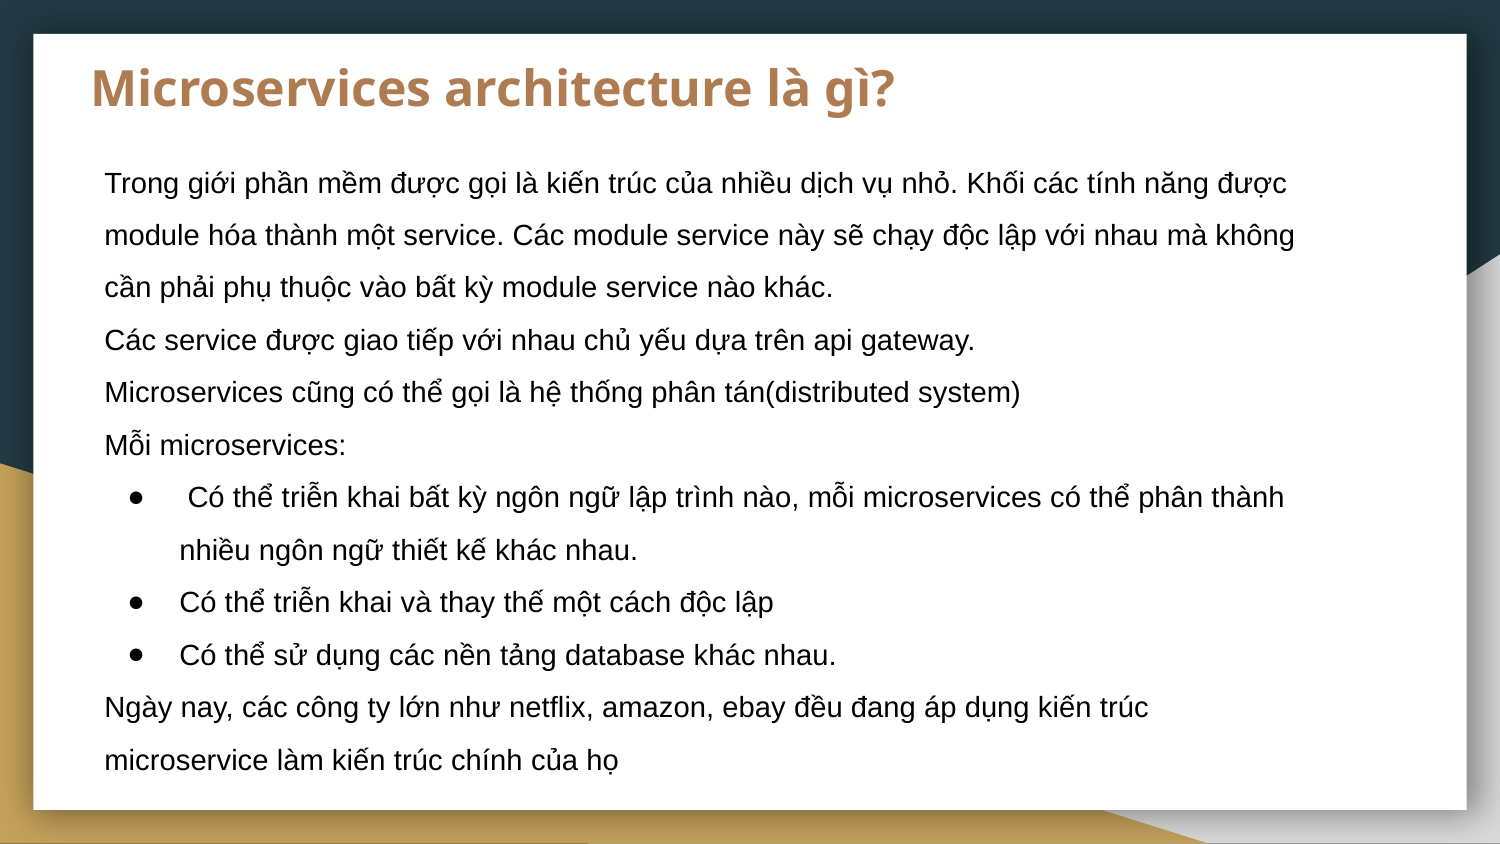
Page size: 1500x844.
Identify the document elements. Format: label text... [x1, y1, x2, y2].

text_box Trong giới phần mềm được gọi là kiến trúc của nhiều dịch vụ nhỏ. Khối các tính năng được module hóa thành một service. Các module service này sẽ chạy độc lập với nhau mà không cần phải phụ thuộc vào bất kỳ module service nào khác. Các service được giao tiếp với nhau chủ yếu dựa trên api gateway. Microservices cũng có thể gọi là hệ thống phân tán(distributed system) Mỗi microservices: Có thể triễn khai bất kỳ ngôn ngữ lập trình nào, mỗi microservices có thể phân thành nhiều ngôn ngữ thiết kế khác nhau. Có thể triễn khai và thay thế một cách độc lập Có thể sử dụng các nền tảng database khác nhau. Ngày nay, các công ty lớn như netflix, amazon, ebay đều đang áp dụng kiến trúc microservice làm kiến trúc chính của họ [89, 131, 1324, 713]
title Microservices architecture là gì? [0, 40, 1398, 141]
